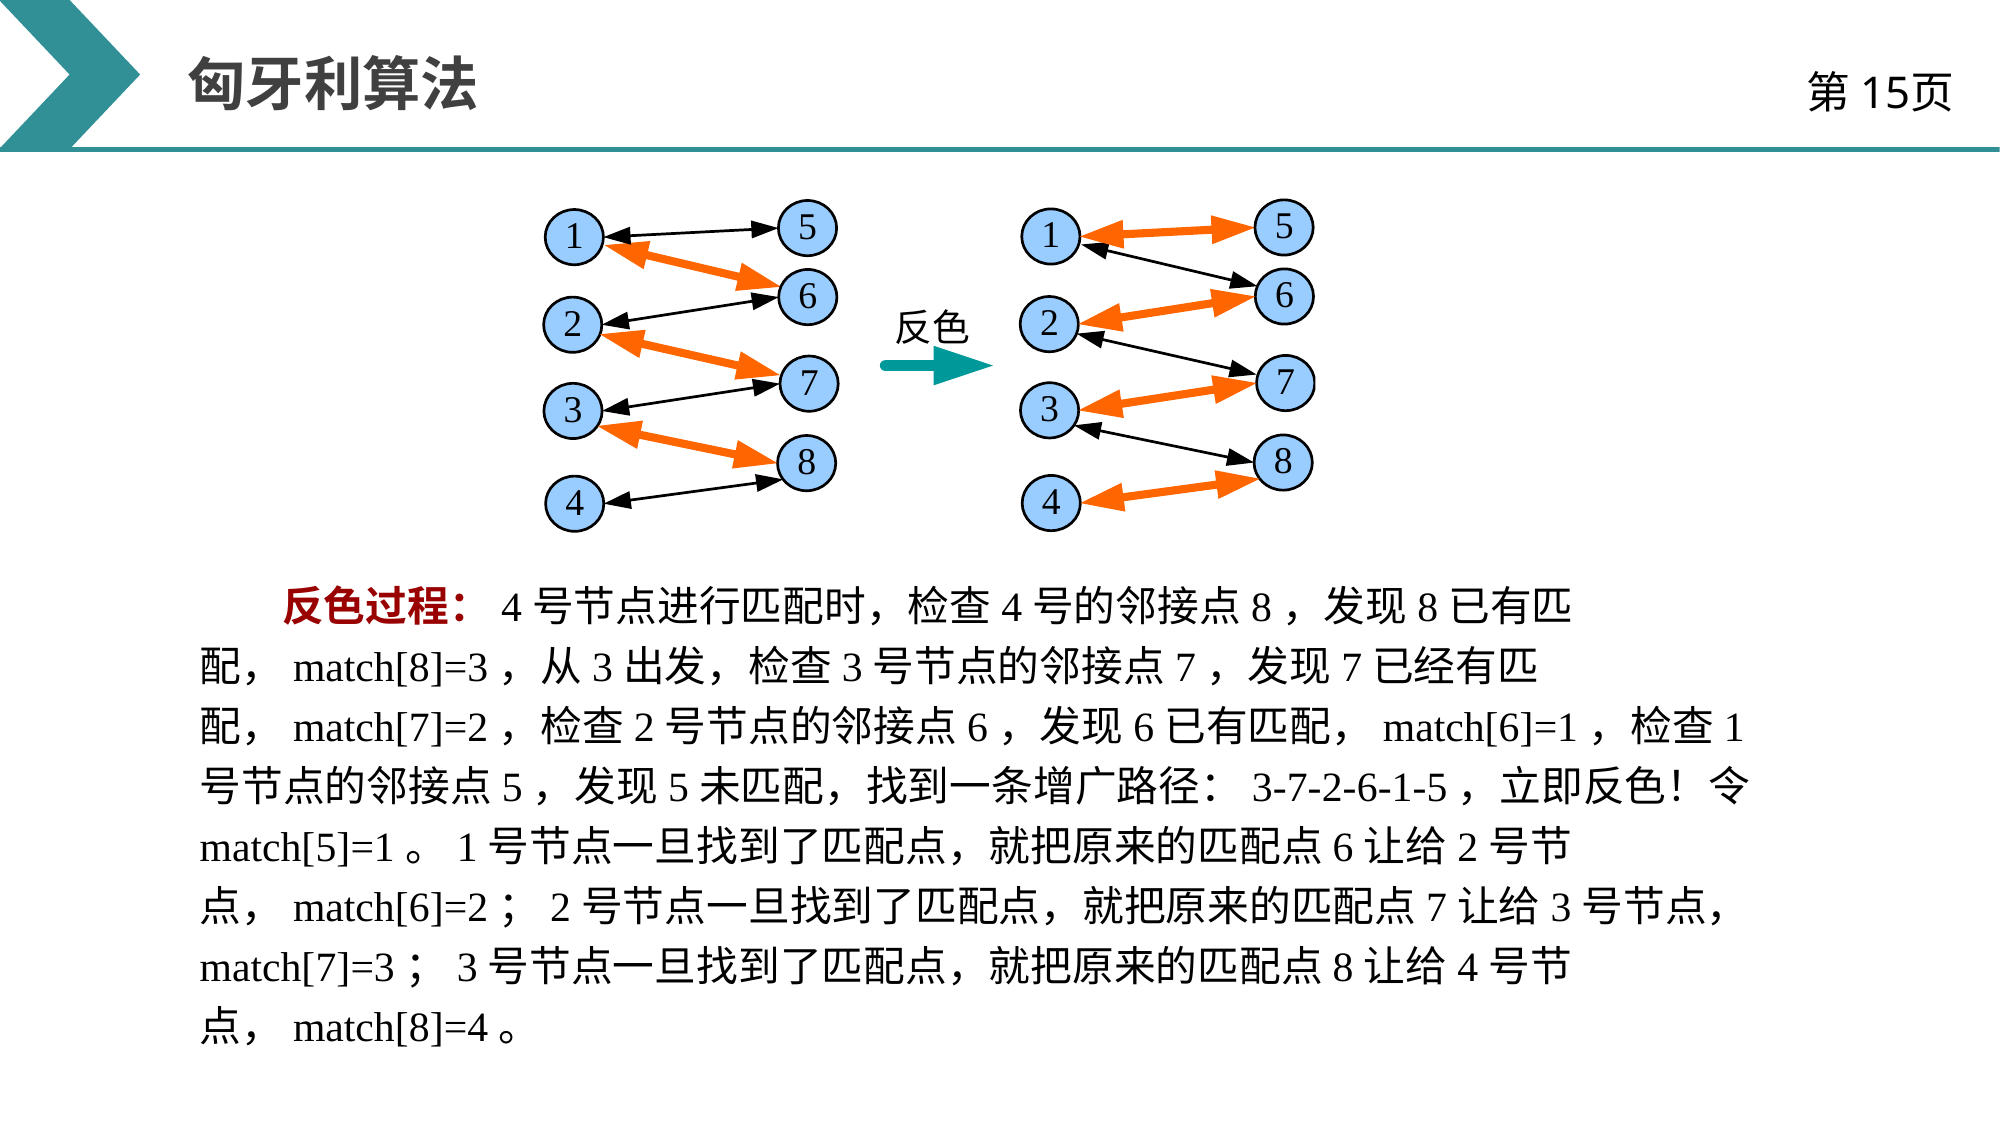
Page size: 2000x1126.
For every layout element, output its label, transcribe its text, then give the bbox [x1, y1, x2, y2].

picture [538, 185, 1316, 541]
text_box 反色过程：4号节点进行匹配时，检查4号的邻接点8，发现8已有匹配，match[8]=3，从3出发，检查3号节点的邻接点7，发现7已经有匹配，match[7]=2，检查2号节点的邻接点6，发现6已有匹配，match[6]=1，检查1号节点的邻接点5，发现5未匹配，找到一条增广路径：3-7-2-6-1-5，立即反色！令match[5]=1。1号节点一旦找到了匹配点，就把原来的匹配点6让给2号节点，match[6]=2；2号节点一旦找到了匹配点，就把原来的匹配点7让给3号节点，match[7]=3；3号节点一旦找到了匹配点，就把原来的匹配点8让给4号节点，match[8]=4。 [184, 562, 1804, 1058]
text_box 匈牙利算法 [173, 39, 670, 125]
text_box [0, 0, 142, 148]
